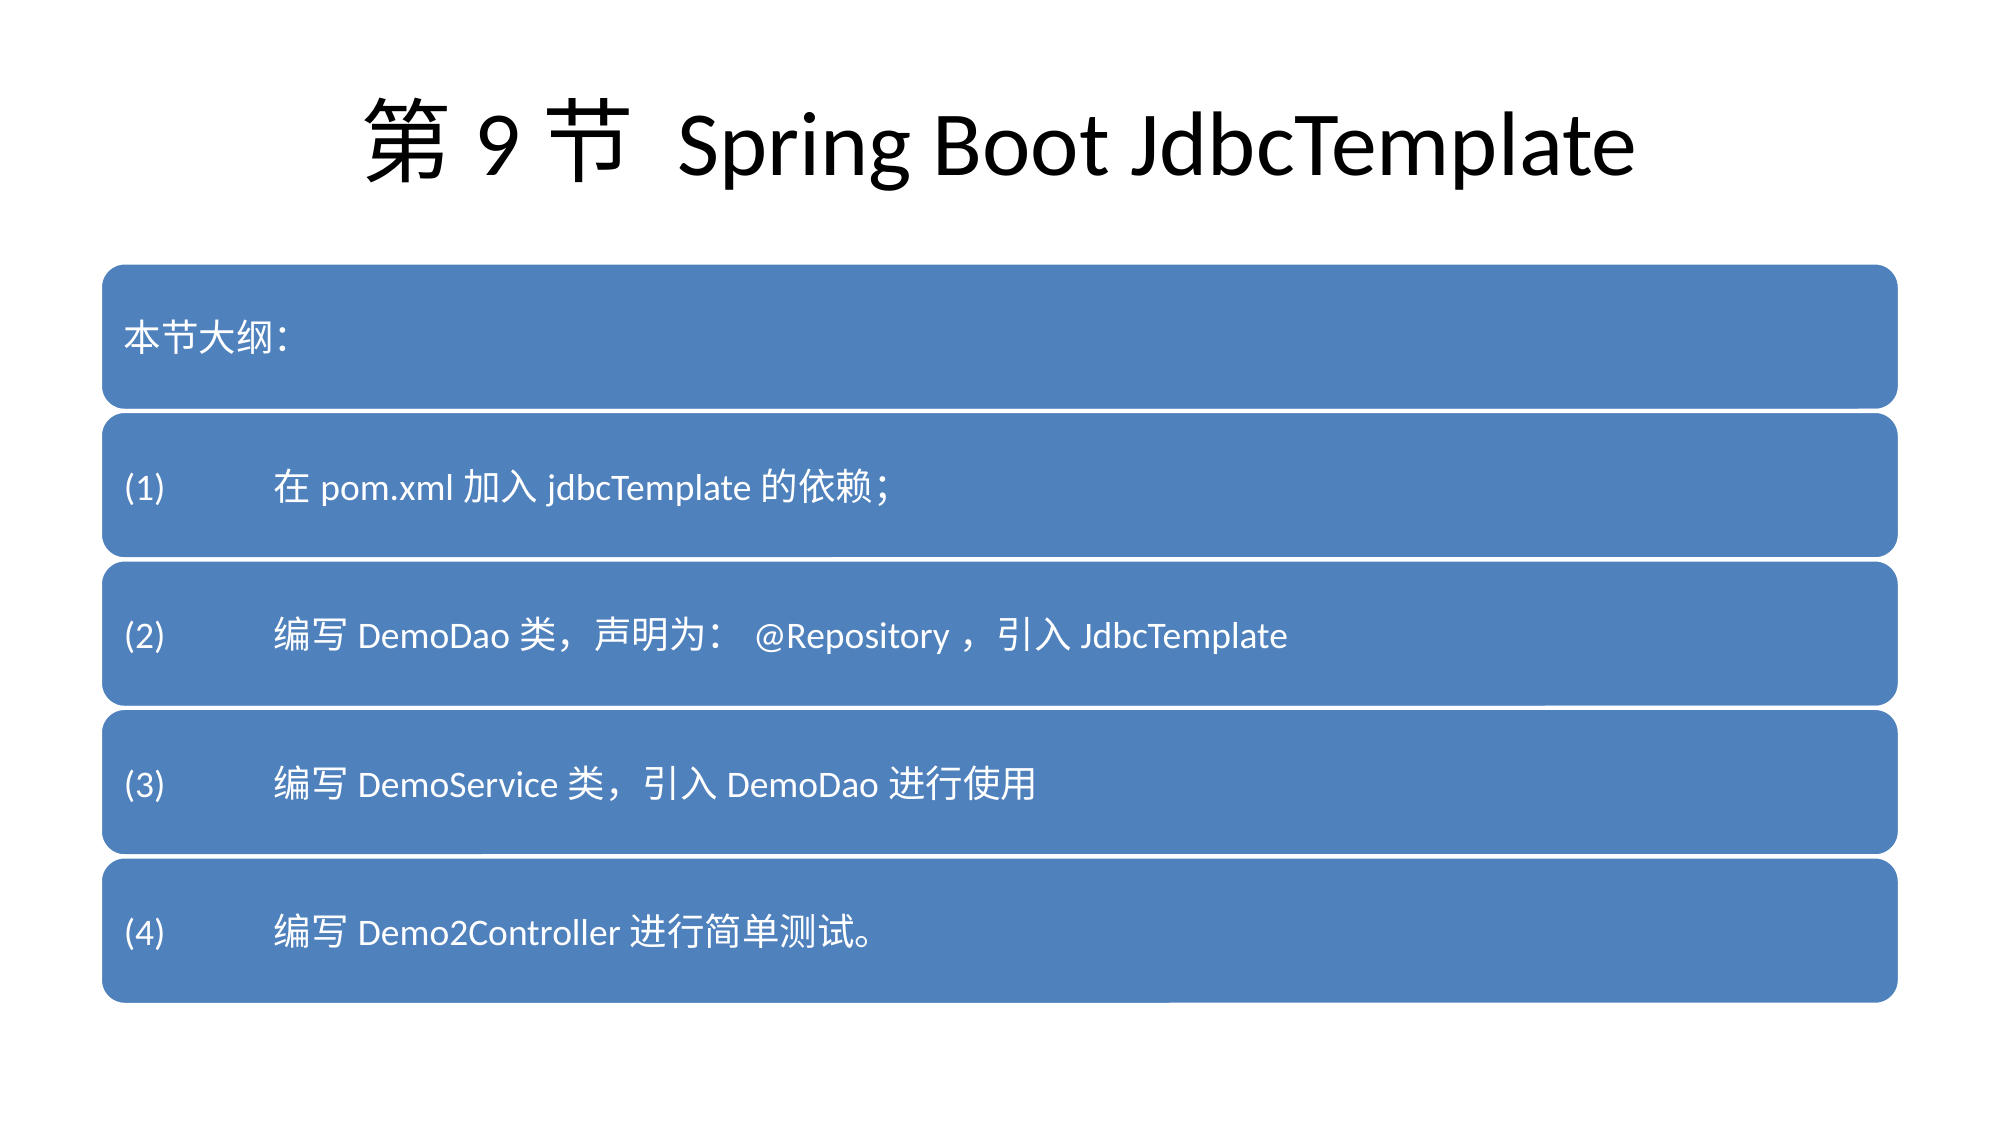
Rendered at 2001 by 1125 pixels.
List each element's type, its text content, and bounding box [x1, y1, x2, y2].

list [99, 262, 1901, 1006]
title 第9节 Spring Boot JdbcTemplate [99, 45, 1900, 233]
